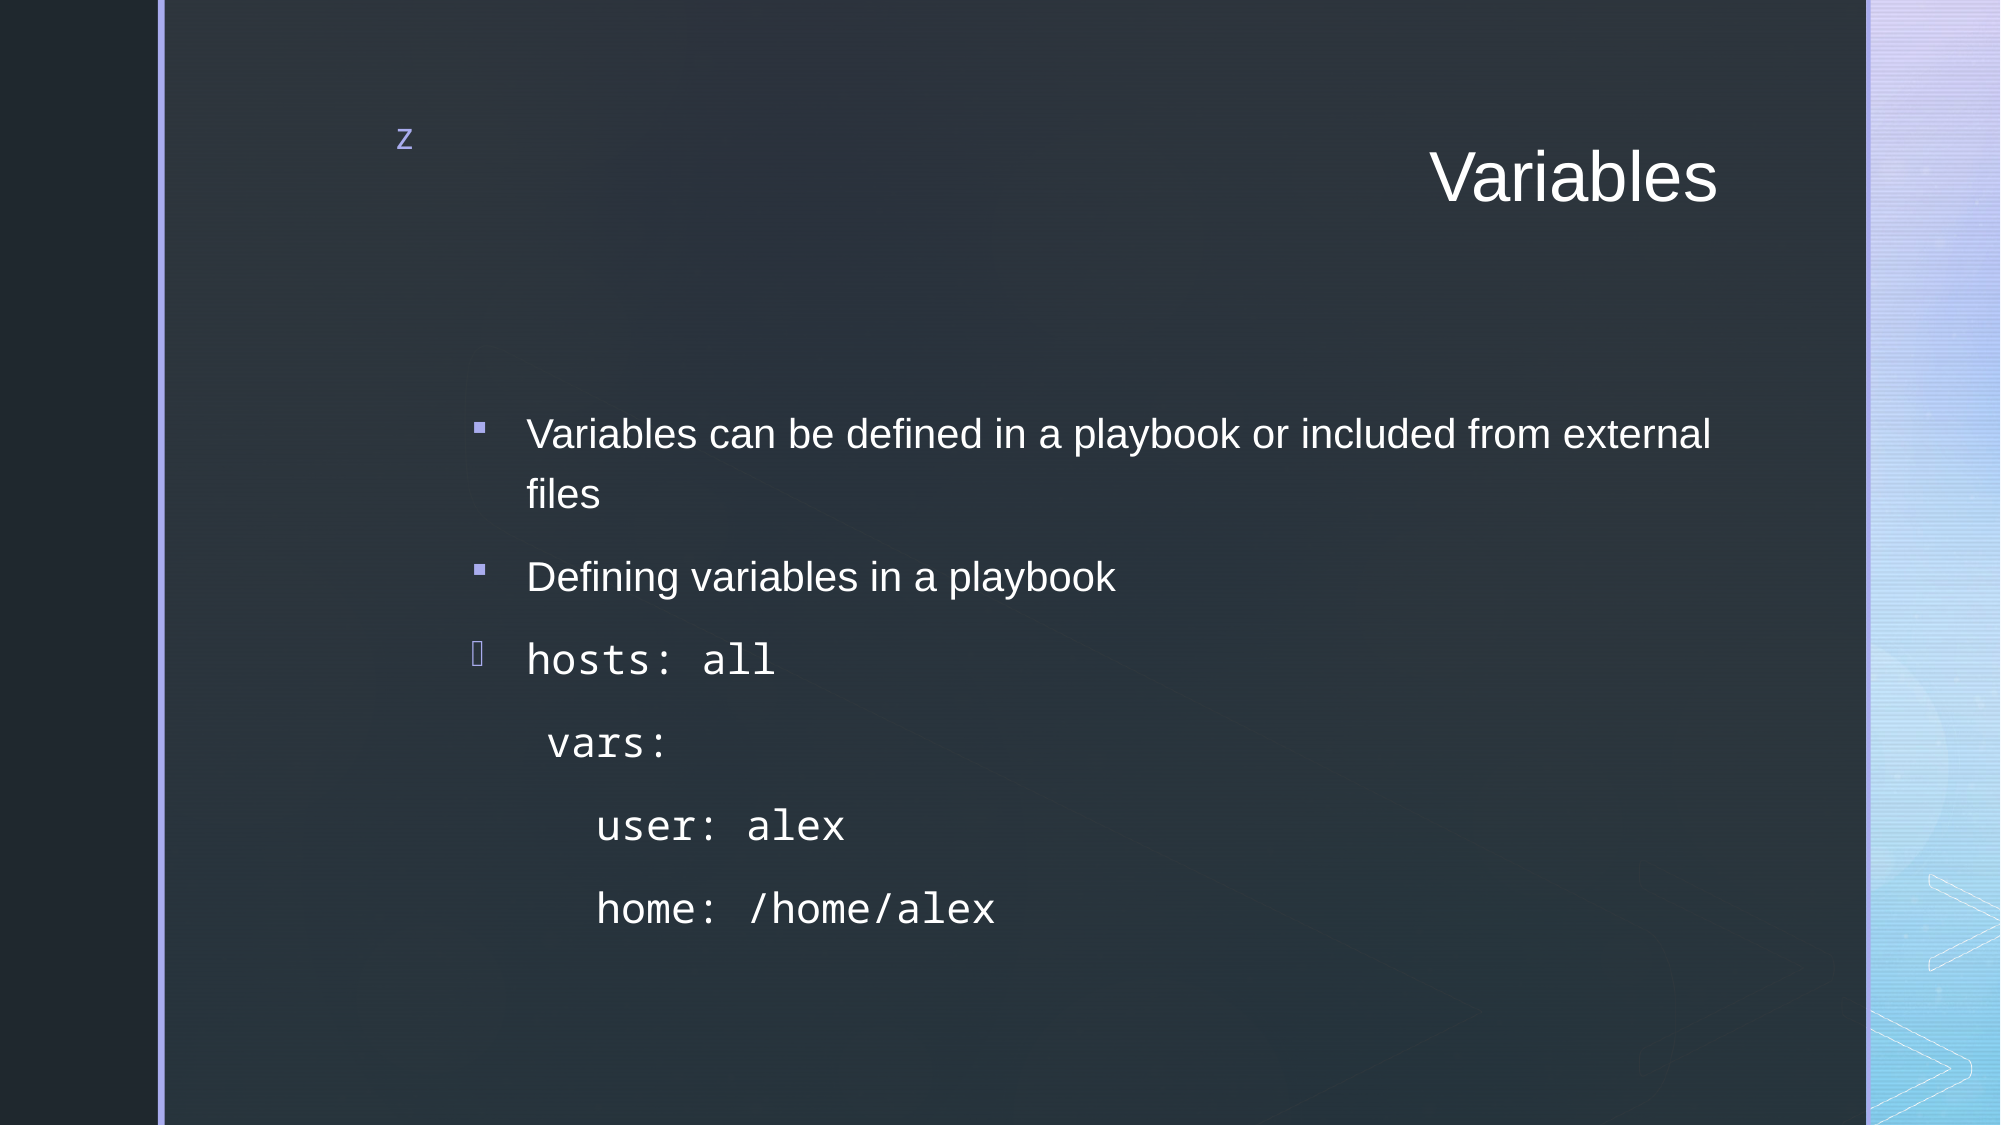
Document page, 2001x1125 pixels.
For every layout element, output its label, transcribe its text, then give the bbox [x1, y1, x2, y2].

picture [1871, 0, 2001, 1125]
title Variables [428, 132, 1734, 310]
list Variables can be defined in a playbook or included from external files Defining variables in a playbook hosts: all vars: user: alex home: /home/alex [454, 336, 1734, 993]
